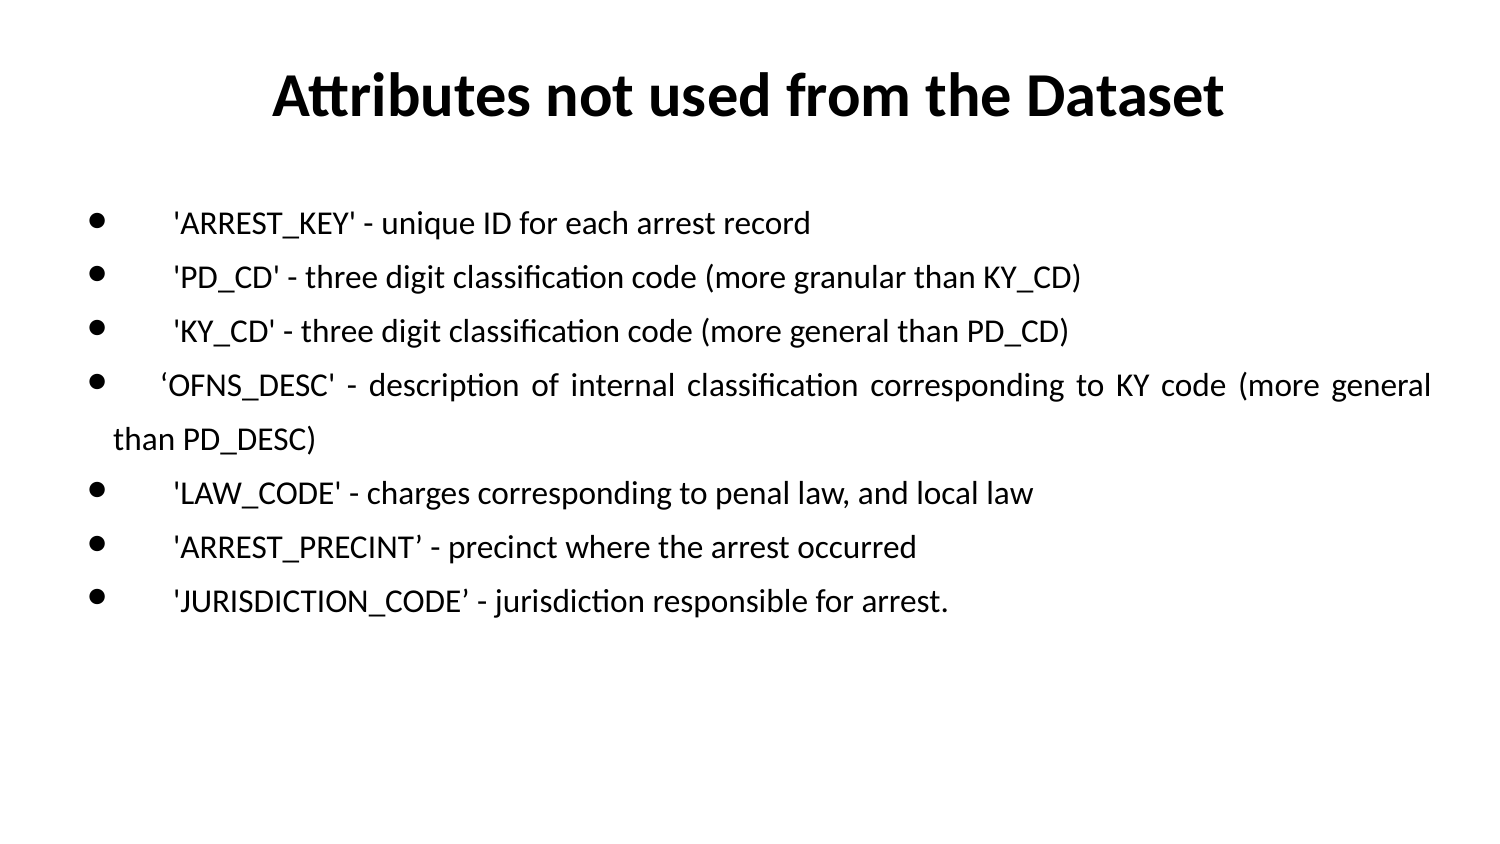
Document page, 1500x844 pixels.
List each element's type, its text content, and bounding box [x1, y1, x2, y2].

title Attributes not used from the Dataset [51, 38, 1449, 132]
list 'ARREST_KEY' - unique ID for each arrest record 'PD_CD' - three digit classification code (more granular than KY_CD) 'KY_CD' - three digit classification code (more general than PD_CD) ‘OFNS_DESC' - description of internal classification corresponding to KY code (more general than PD_DESC) 'LAW_CODE' - charges corresponding to penal law, and local law 'ARREST_PRECINT’ - precinct where the arrest occurred 'JURISDICTION_CODE’ - jurisdiction responsible for arrest. [51, 132, 1449, 825]
